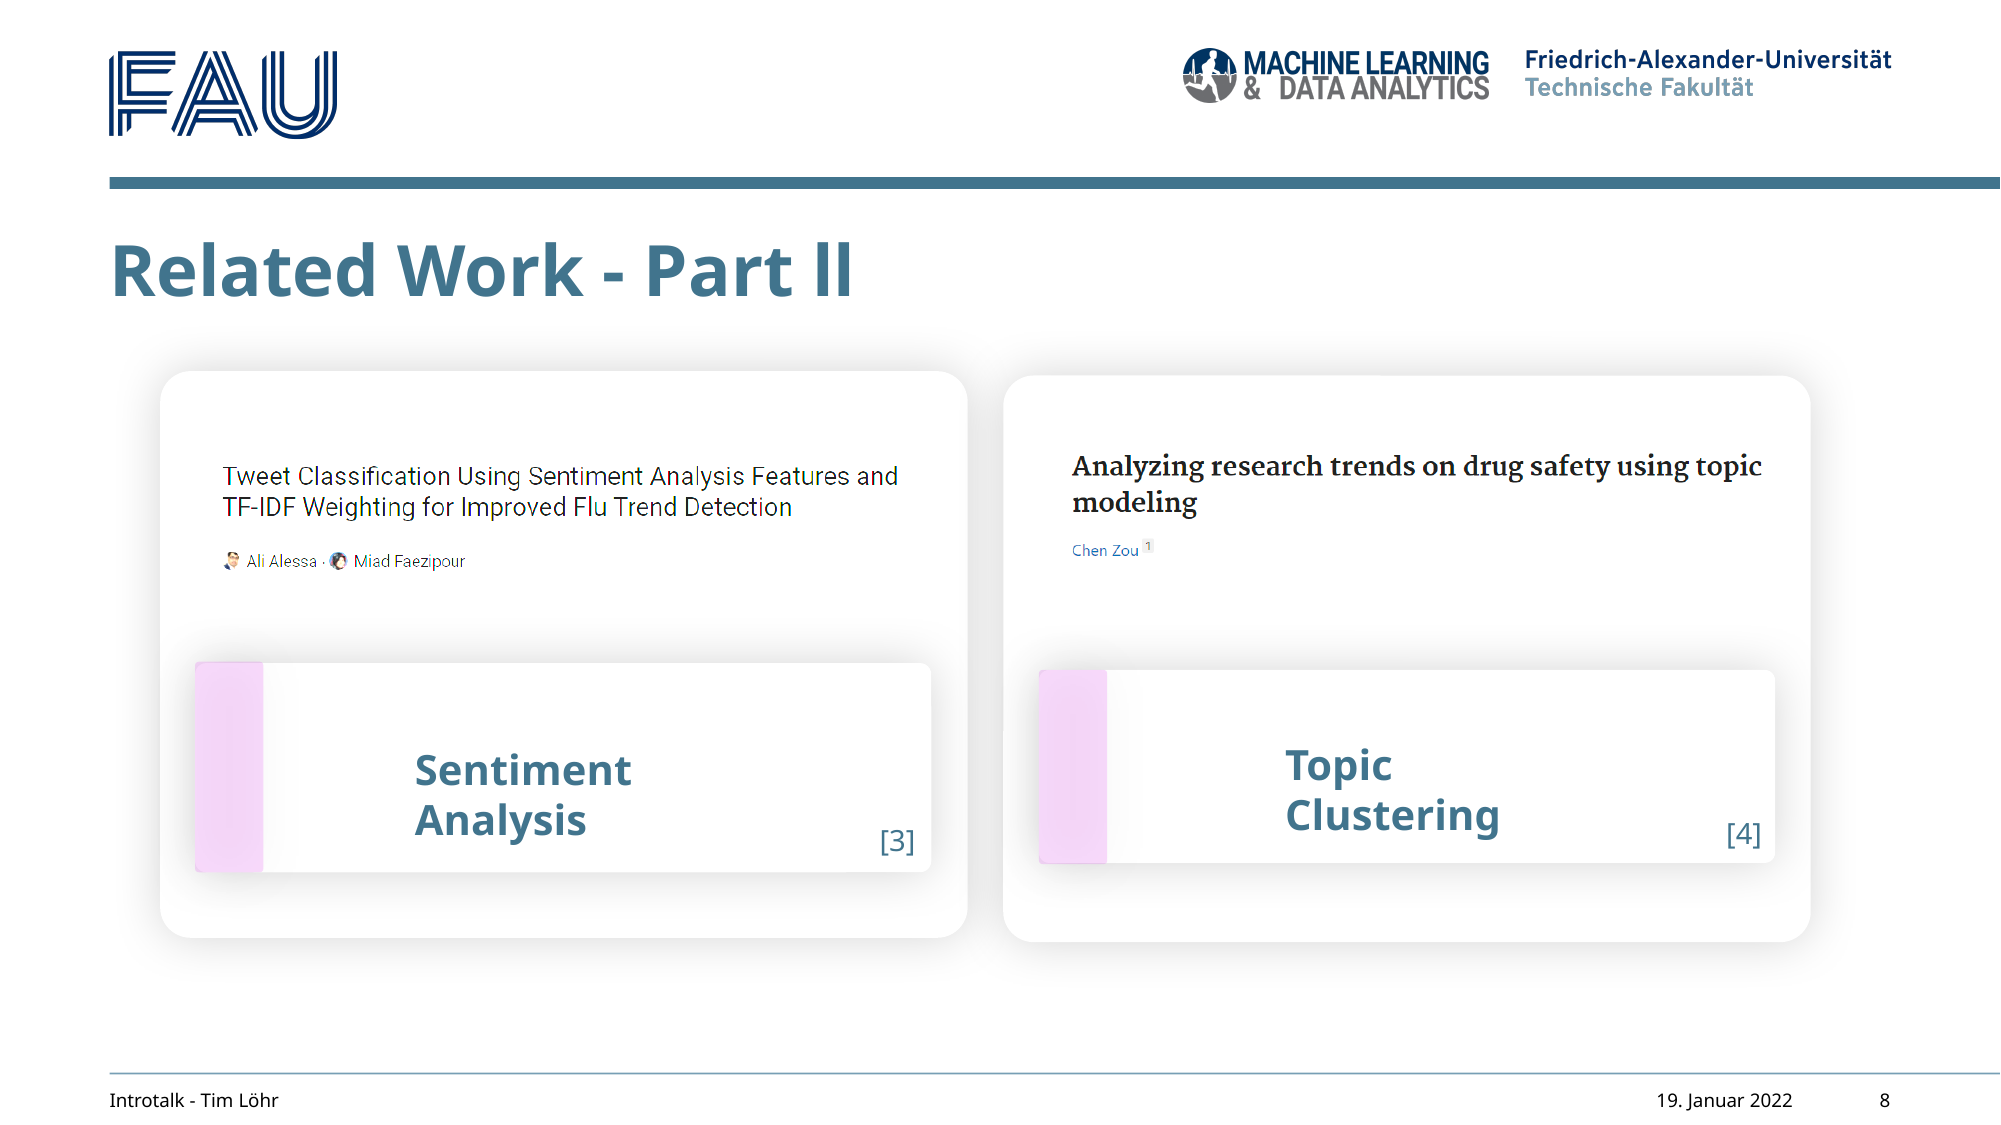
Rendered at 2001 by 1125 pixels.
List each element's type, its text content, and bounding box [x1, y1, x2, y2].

picture [1516, 28, 1913, 157]
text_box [211, 453, 915, 579]
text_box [1038, 669, 1776, 865]
text_box [1003, 375, 1811, 943]
footer Introtalk - Tim Löhr [109, 1088, 1449, 1121]
picture [87, 30, 351, 158]
picture [1183, 47, 1490, 103]
slide_number 8 [1807, 1088, 1891, 1120]
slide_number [1556, 1088, 1793, 1120]
text_box [160, 371, 968, 938]
title Related Work - Part ll [109, 225, 1891, 349]
picture [1059, 442, 1776, 569]
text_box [194, 661, 932, 874]
